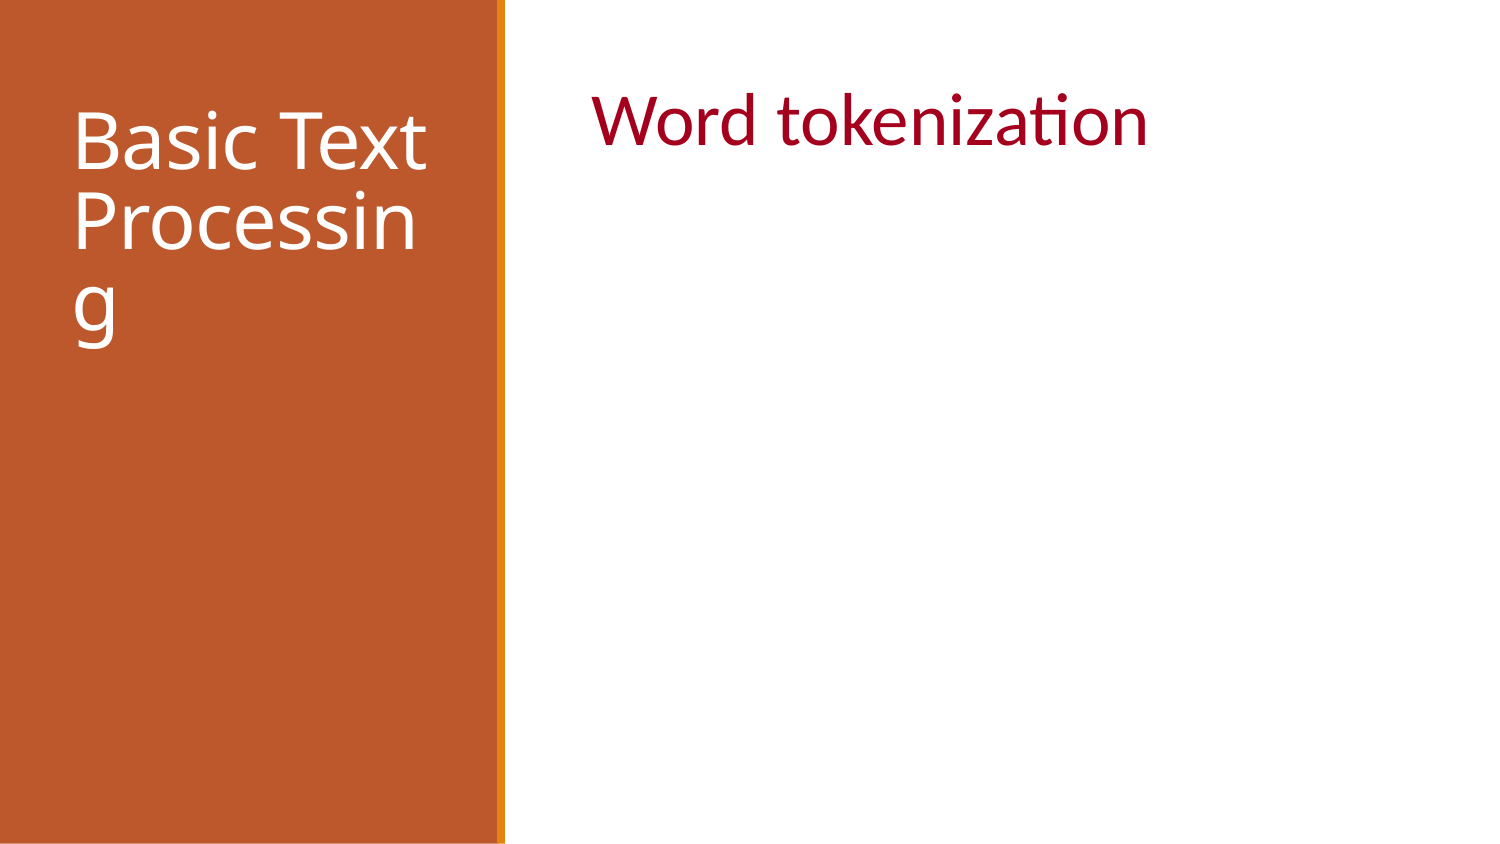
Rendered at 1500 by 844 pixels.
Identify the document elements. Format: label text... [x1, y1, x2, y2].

list Word tokenization [575, 73, 1397, 314]
title Basic Text Processing [56, 73, 451, 355]
